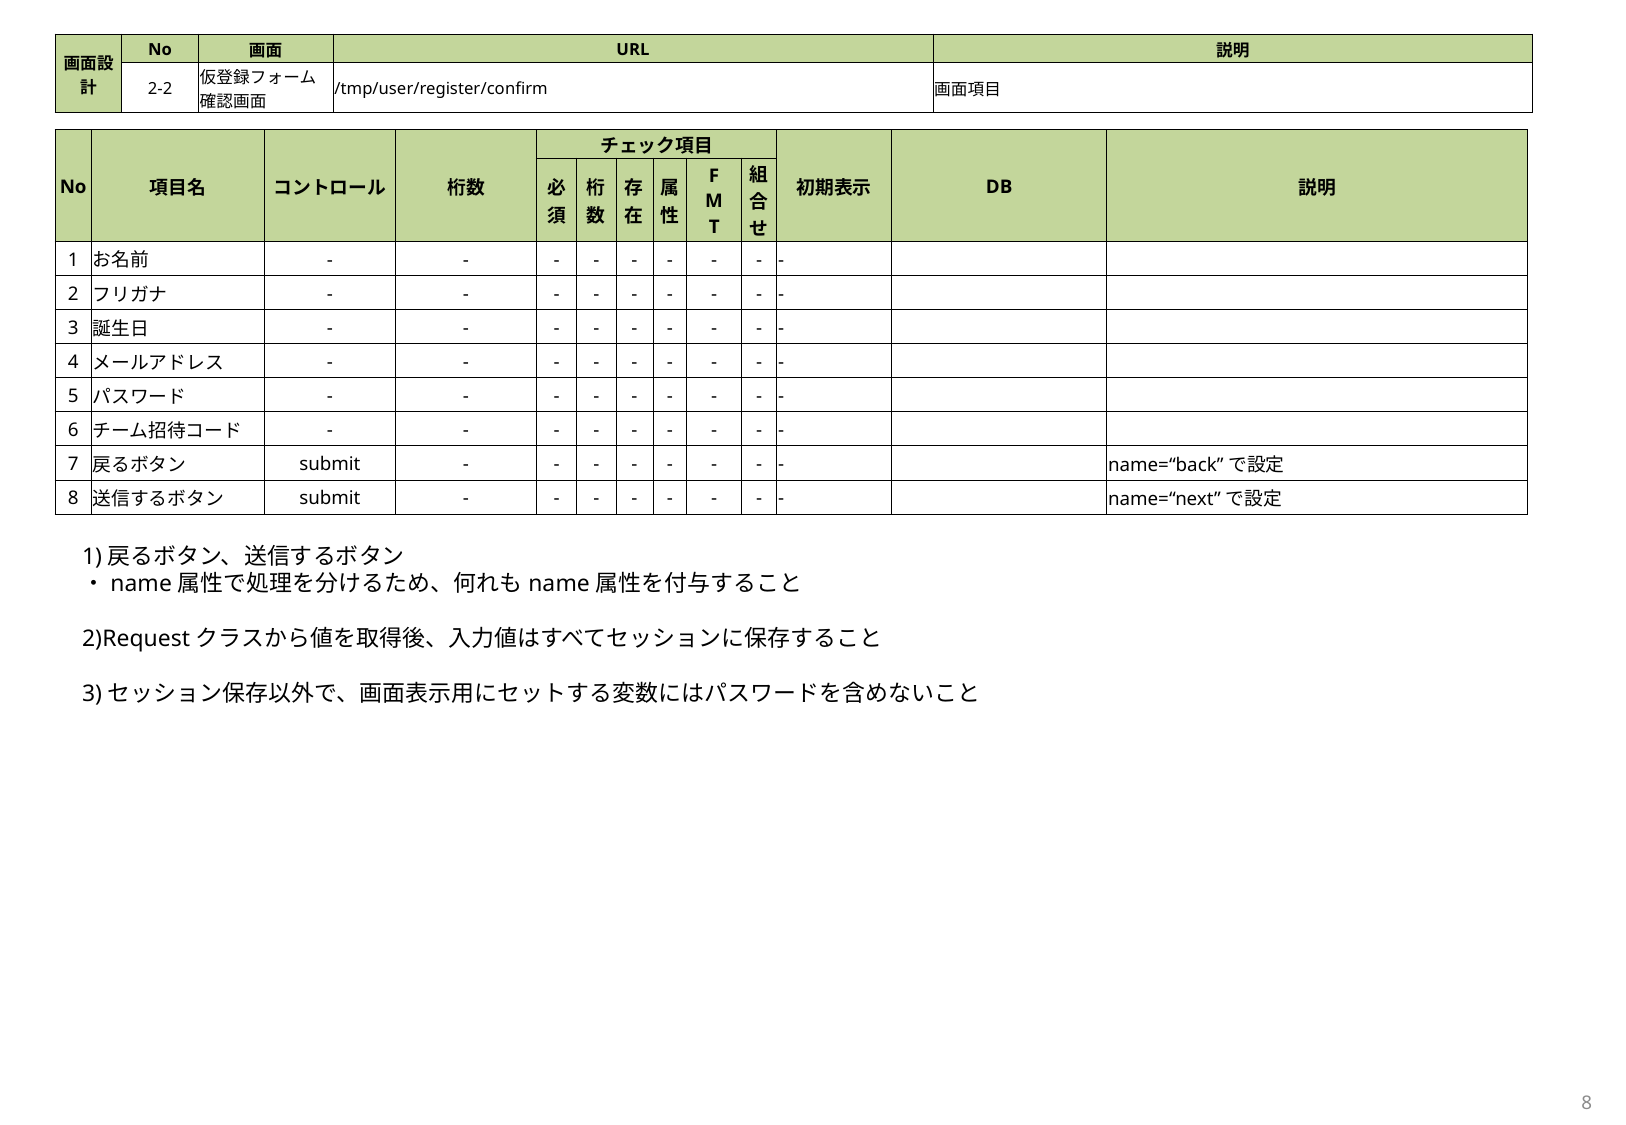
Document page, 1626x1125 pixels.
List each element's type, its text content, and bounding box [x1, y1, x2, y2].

slide_number 8 [1511, 1092, 1608, 1116]
table_cell - [577, 481, 616, 514]
table_cell 3 [56, 310, 91, 343]
table_cell - [777, 446, 891, 480]
table_cell [1107, 412, 1527, 445]
table_cell - [654, 242, 686, 275]
table_cell - [617, 242, 653, 275]
table_cell submit [265, 446, 395, 480]
table_header チェック項目 [537, 130, 776, 158]
table_cell 7 [56, 446, 91, 480]
table_cell 2 [56, 276, 91, 309]
table_cell 戻るボタン [92, 446, 264, 480]
table_cell [892, 276, 1106, 309]
table_cell 必 須 [537, 159, 576, 241]
table_cell 1 [56, 242, 91, 275]
table_cell - [537, 344, 576, 377]
table_cell - [537, 412, 576, 445]
table_cell - [265, 242, 395, 275]
table_cell - [742, 446, 776, 480]
table_cell [1107, 242, 1527, 275]
table_cell - [396, 344, 536, 377]
table_cell [892, 242, 1106, 275]
table_cell - [777, 242, 891, 275]
table_cell - [396, 481, 536, 514]
table_cell 誕生日 [92, 310, 264, 343]
table_cell - [687, 242, 741, 275]
table_cell - [777, 310, 891, 343]
table_cell - [687, 276, 741, 309]
table_cell - [742, 276, 776, 309]
table_cell お名前 [92, 242, 264, 275]
table_cell - [396, 310, 536, 343]
table_cell - [617, 276, 653, 309]
table_cell - [777, 378, 891, 411]
table_cell 存在 [617, 159, 653, 241]
table_cell - [265, 378, 395, 411]
table_cell - [265, 344, 395, 377]
table_cell - [654, 446, 686, 480]
table_cell - [617, 344, 653, 377]
table_cell - [537, 481, 576, 514]
table_cell - [265, 412, 395, 445]
table_cell - [742, 481, 776, 514]
table_cell - [396, 242, 536, 275]
table_cell /tmp/user/register/confirm [334, 63, 933, 112]
table_cell - [537, 378, 576, 411]
table_cell - [687, 412, 741, 445]
table_cell 画面項目 [934, 63, 1532, 112]
table_header 説明 [934, 35, 1532, 62]
table_cell 6 [56, 412, 91, 445]
table_cell 仮登録フォーム確認画面 [199, 63, 333, 112]
table_header No [122, 35, 198, 62]
table_cell [892, 378, 1106, 411]
table_cell 属性 [654, 159, 686, 241]
table_cell - [617, 310, 653, 343]
table_cell [892, 310, 1106, 343]
text_box 1)戻るボタン、送信するボタン ・name属性で処理を分けるため、何れもname属性を付与すること 2)Requestクラスから値を取得後、入力値はすべてセッションに保存すること 3)セッション保存以外で、画面表示用にセットする変数にはパスワードを含めないこと [67, 533, 996, 714]
table_cell パスワード [92, 378, 264, 411]
table_header 初期表示 [777, 130, 891, 241]
table_cell - [777, 412, 891, 445]
table_cell チーム招待コード [92, 412, 264, 445]
table_cell submit [265, 481, 395, 514]
table_cell - [777, 344, 891, 377]
table_cell - [654, 412, 686, 445]
table_cell [892, 446, 1106, 480]
table_cell [1107, 310, 1527, 343]
table_cell name=“back”で設定 [1107, 446, 1527, 480]
table_cell - [396, 378, 536, 411]
table_cell - [537, 276, 576, 309]
table_cell - [777, 276, 891, 309]
table_cell - [742, 344, 776, 377]
table_cell - [654, 481, 686, 514]
table_cell 送信するボタン [92, 481, 264, 514]
table_cell - [742, 242, 776, 275]
table_cell - [577, 276, 616, 309]
table_header DB [892, 130, 1106, 241]
table_cell [892, 344, 1106, 377]
table_cell - [687, 310, 741, 343]
table_cell - [577, 242, 616, 275]
table_cell 組合せ [742, 159, 776, 241]
table_cell - [537, 446, 576, 480]
table_cell - [577, 446, 616, 480]
table_cell [892, 412, 1106, 445]
table_cell - [654, 344, 686, 377]
table_cell - [617, 446, 653, 480]
table_cell - [577, 344, 616, 377]
table_cell 8 [56, 481, 91, 514]
table_cell メールアドレス [92, 344, 264, 377]
table_cell - [265, 276, 395, 309]
table_header 桁数 [396, 130, 536, 241]
table_header 項目名 [92, 130, 264, 241]
table_cell - [396, 412, 536, 445]
table_cell - [617, 481, 653, 514]
table_cell - [537, 310, 576, 343]
table_cell - [654, 378, 686, 411]
table_cell - [687, 378, 741, 411]
table_cell - [742, 378, 776, 411]
table_header 画面 [199, 35, 333, 62]
table_header URL [334, 35, 933, 62]
table_cell - [577, 378, 616, 411]
table_cell - [396, 276, 536, 309]
table_cell 2-2 [122, 63, 198, 112]
table_cell name=“next”で設定 [1107, 481, 1527, 514]
table_cell - [742, 310, 776, 343]
table_cell フリガナ [92, 276, 264, 309]
table_cell - [687, 344, 741, 377]
table_cell F M T [687, 159, 741, 241]
table_cell - [742, 412, 776, 445]
table_cell - [396, 446, 536, 480]
table_cell - [777, 481, 891, 514]
table_cell - [577, 310, 616, 343]
table_cell 4 [56, 344, 91, 377]
table_header コントロール [265, 130, 395, 241]
table_cell - [577, 412, 616, 445]
table_cell - [654, 310, 686, 343]
table_cell - [617, 378, 653, 411]
table_cell - [654, 276, 686, 309]
table_header 画面設計 [56, 35, 121, 112]
table_cell [1107, 344, 1527, 377]
table_cell - [537, 242, 576, 275]
table_cell - [265, 310, 395, 343]
table_cell [892, 481, 1106, 514]
table_cell 桁数 [577, 159, 616, 241]
table_cell 5 [56, 378, 91, 411]
table_header 説明 [1107, 130, 1527, 241]
table_header No [56, 130, 91, 241]
table_cell [1107, 276, 1527, 309]
table_cell - [687, 446, 741, 480]
table_cell [1107, 378, 1527, 411]
table_cell - [617, 412, 653, 445]
table_cell - [687, 481, 741, 514]
